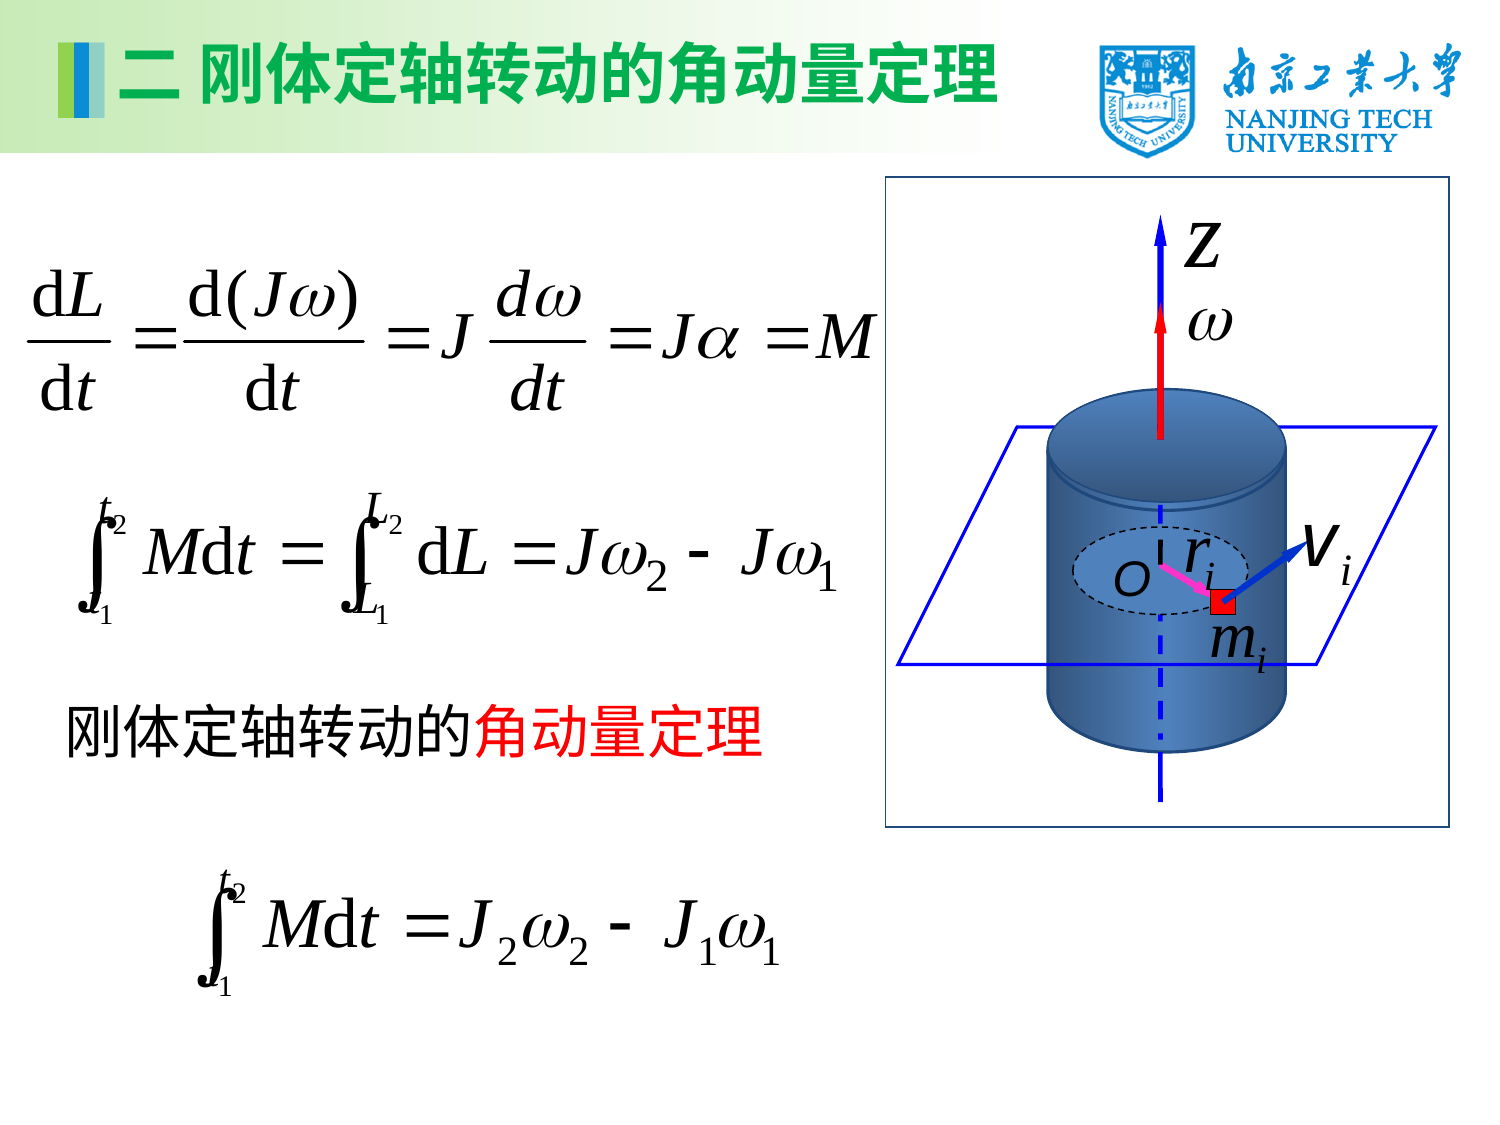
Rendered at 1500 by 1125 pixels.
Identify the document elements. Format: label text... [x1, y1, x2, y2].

text_box [1156, 302, 1165, 440]
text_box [1172, 214, 1236, 278]
text_box [897, 427, 1194, 665]
text_box [1250, 427, 1436, 558]
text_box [55, 476, 849, 638]
text_box [1047, 389, 1286, 500]
text_box 刚体定轴转动的角动量定理 [50, 687, 900, 773]
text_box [1199, 489, 1365, 691]
text_box [885, 177, 1449, 828]
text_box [1172, 289, 1259, 367]
text_box 二 刚体定轴转动的角动量定理 [102, 24, 1125, 120]
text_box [16, 252, 899, 426]
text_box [1072, 501, 1194, 615]
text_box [174, 845, 793, 1013]
text_box [1156, 214, 1165, 302]
picture [0, 0, 1500, 1125]
text_box [1047, 665, 1285, 753]
